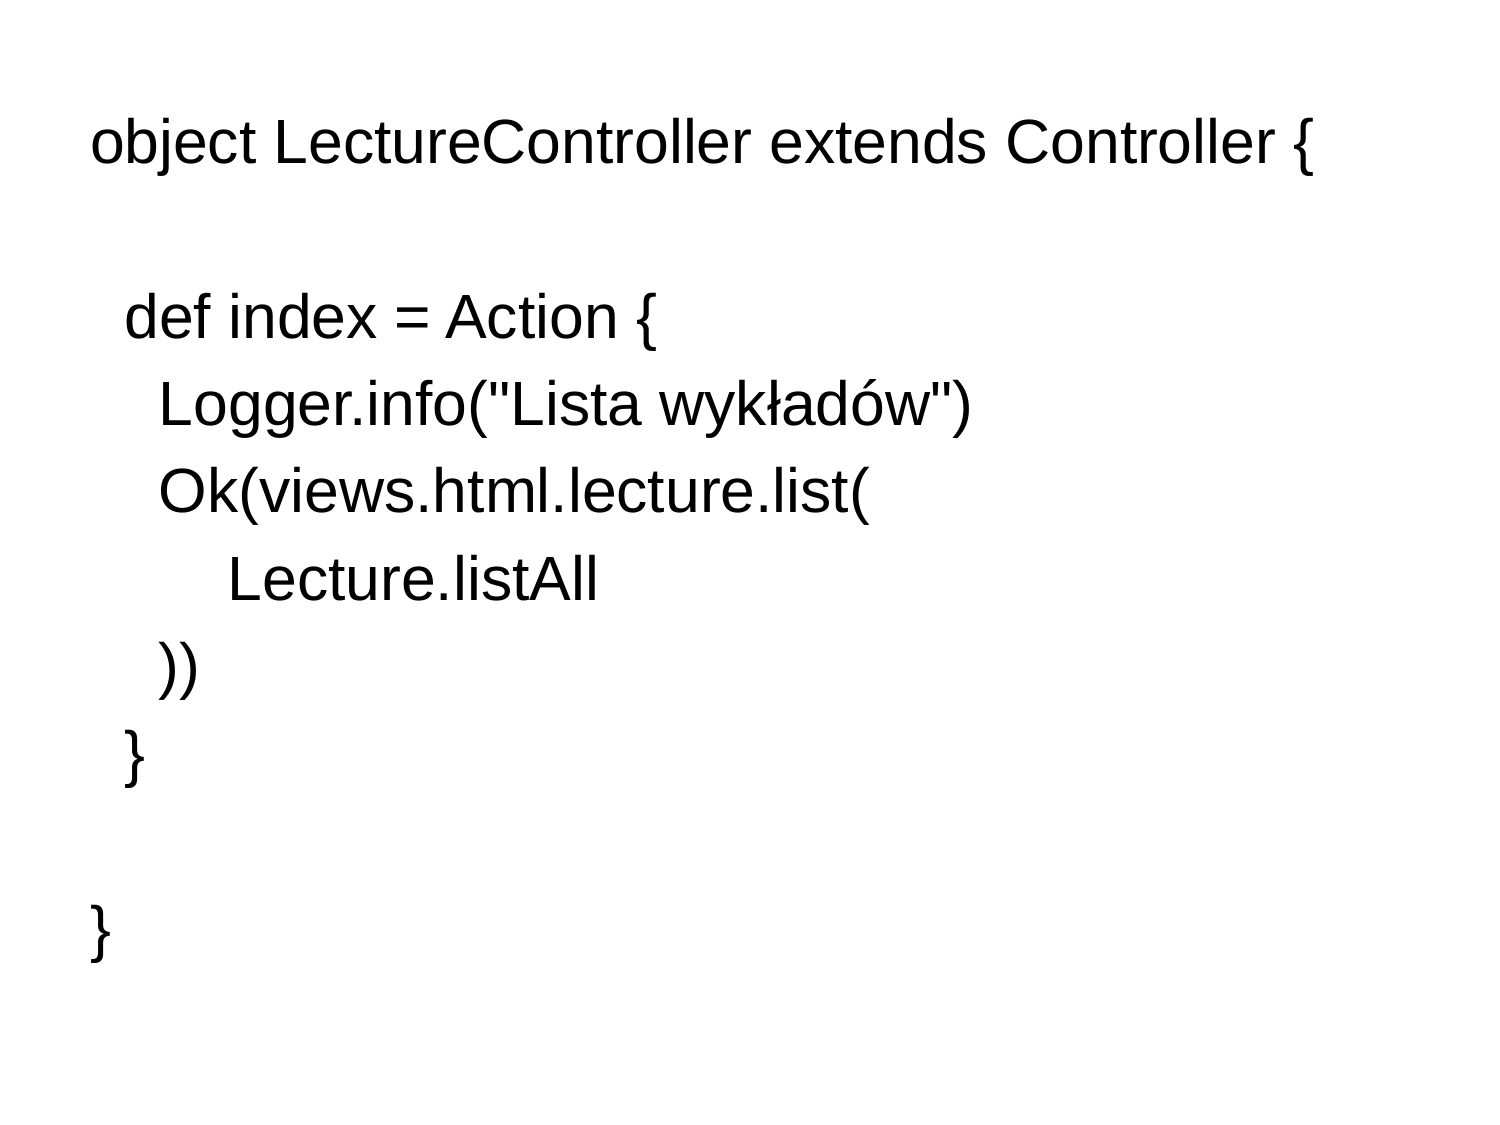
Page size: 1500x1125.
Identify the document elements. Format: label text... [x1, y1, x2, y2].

list object LectureController extends Controller { def index = Action { Logger.info("Lista wykładów") Ok(views.html.lecture.list( Lecture.listAll )) } } [75, 85, 1425, 1078]
